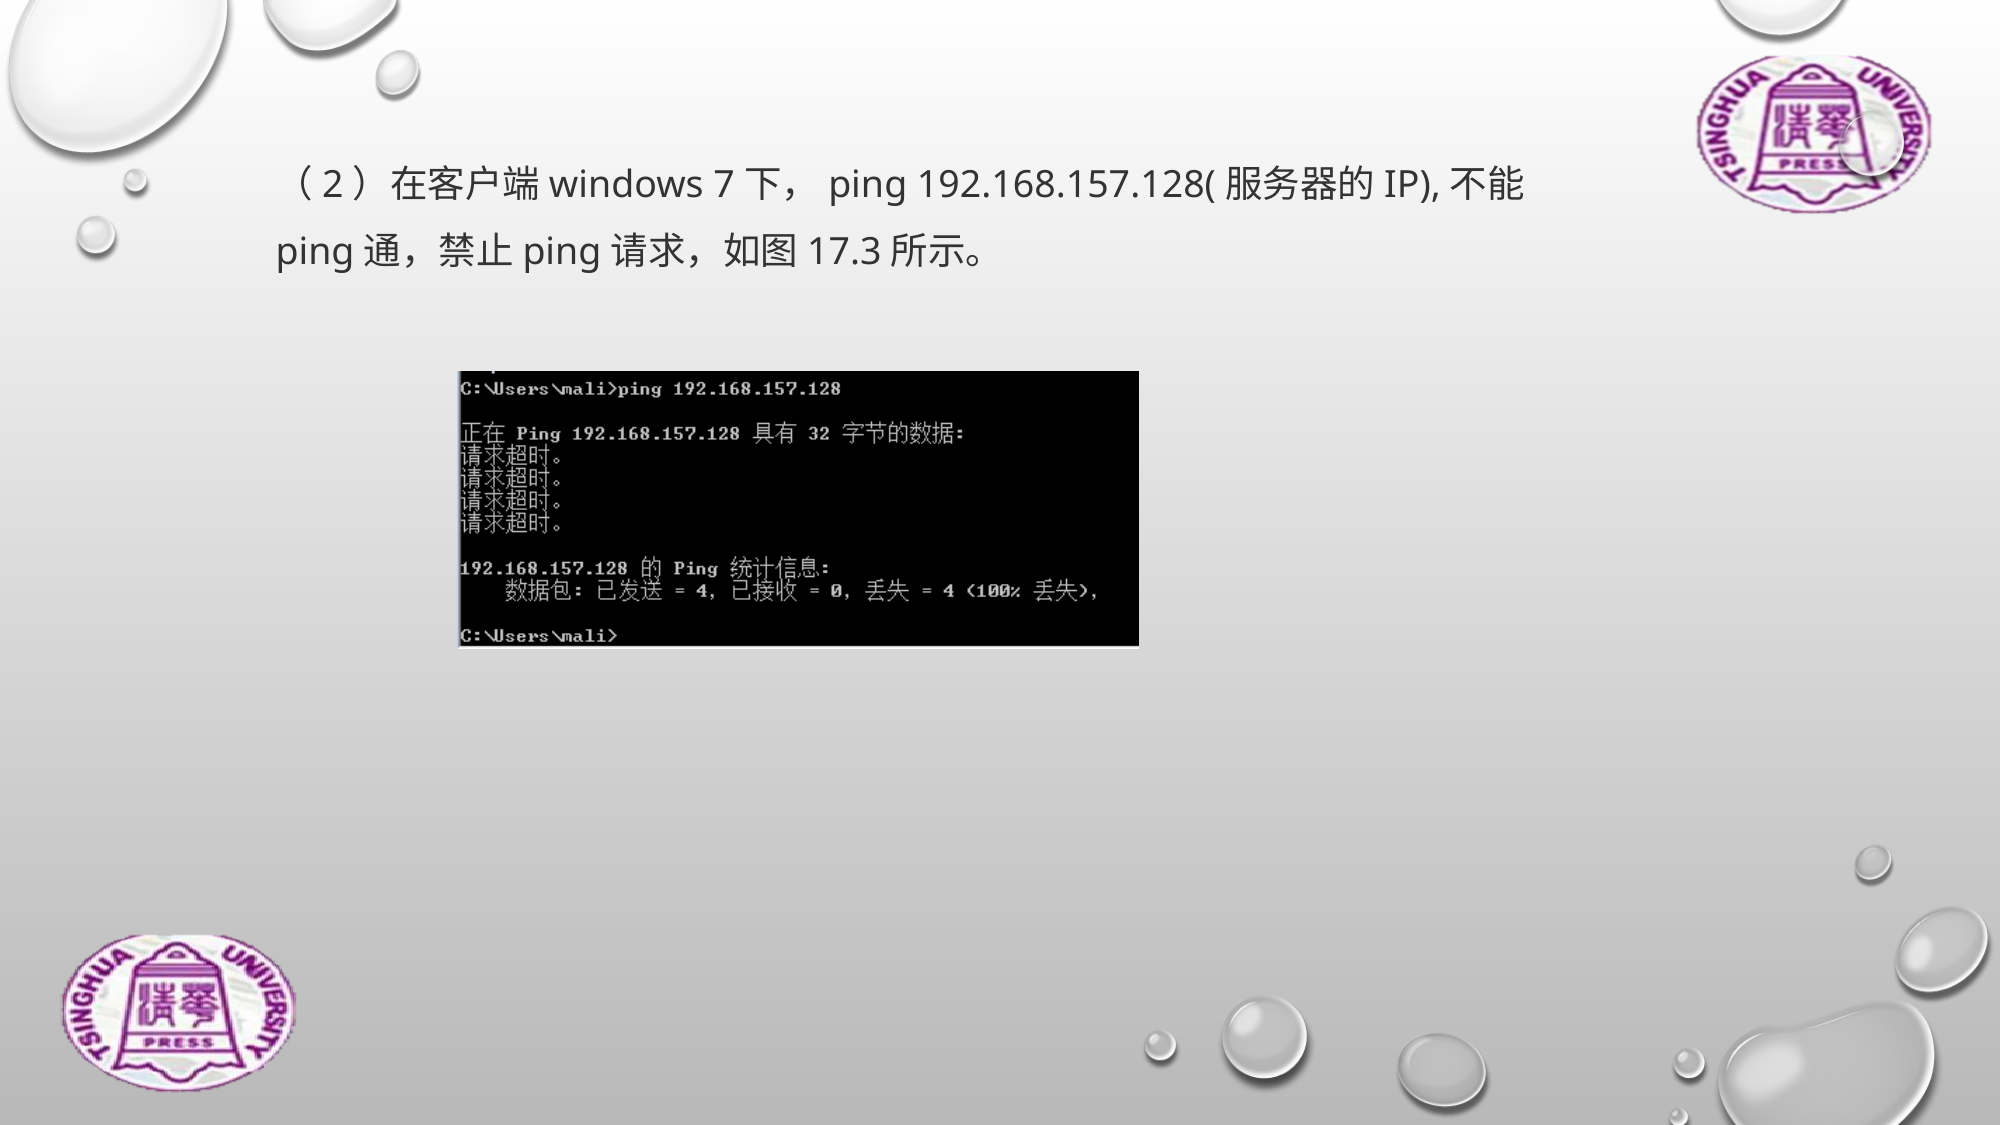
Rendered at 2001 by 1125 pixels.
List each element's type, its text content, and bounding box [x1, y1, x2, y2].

picture [0, 0, 2000, 1125]
text_box （2）在客户端windows 7下，ping 192.168.157.128(服务器的IP),不能ping通，禁止ping请求，如图17.3所示。 [260, 130, 1544, 280]
